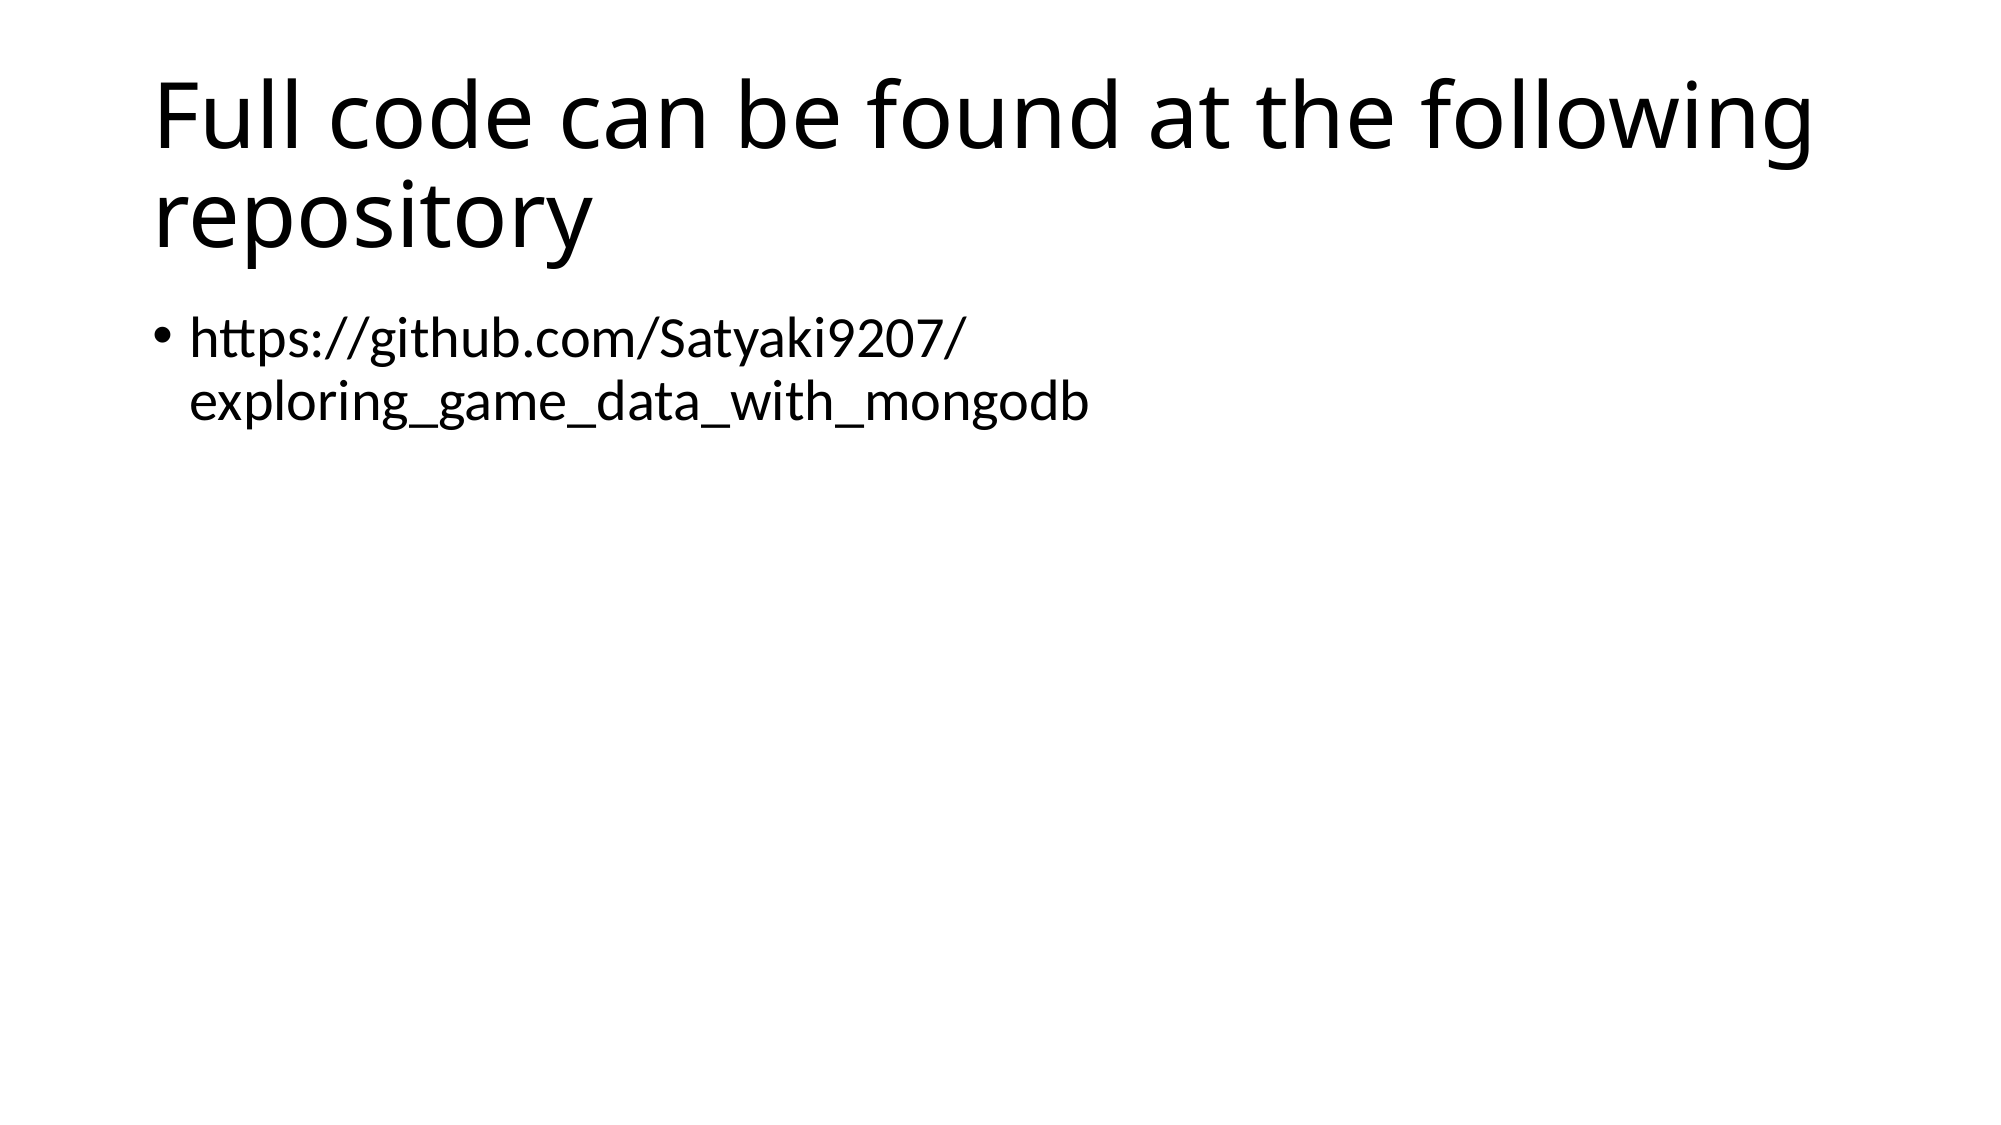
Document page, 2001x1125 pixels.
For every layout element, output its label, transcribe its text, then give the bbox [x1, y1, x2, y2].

list https://github.com/Satyaki9207/exploring_game_data_with_mongodb [137, 299, 1863, 1014]
title Full code can be found at the following repository [137, 59, 1863, 278]
